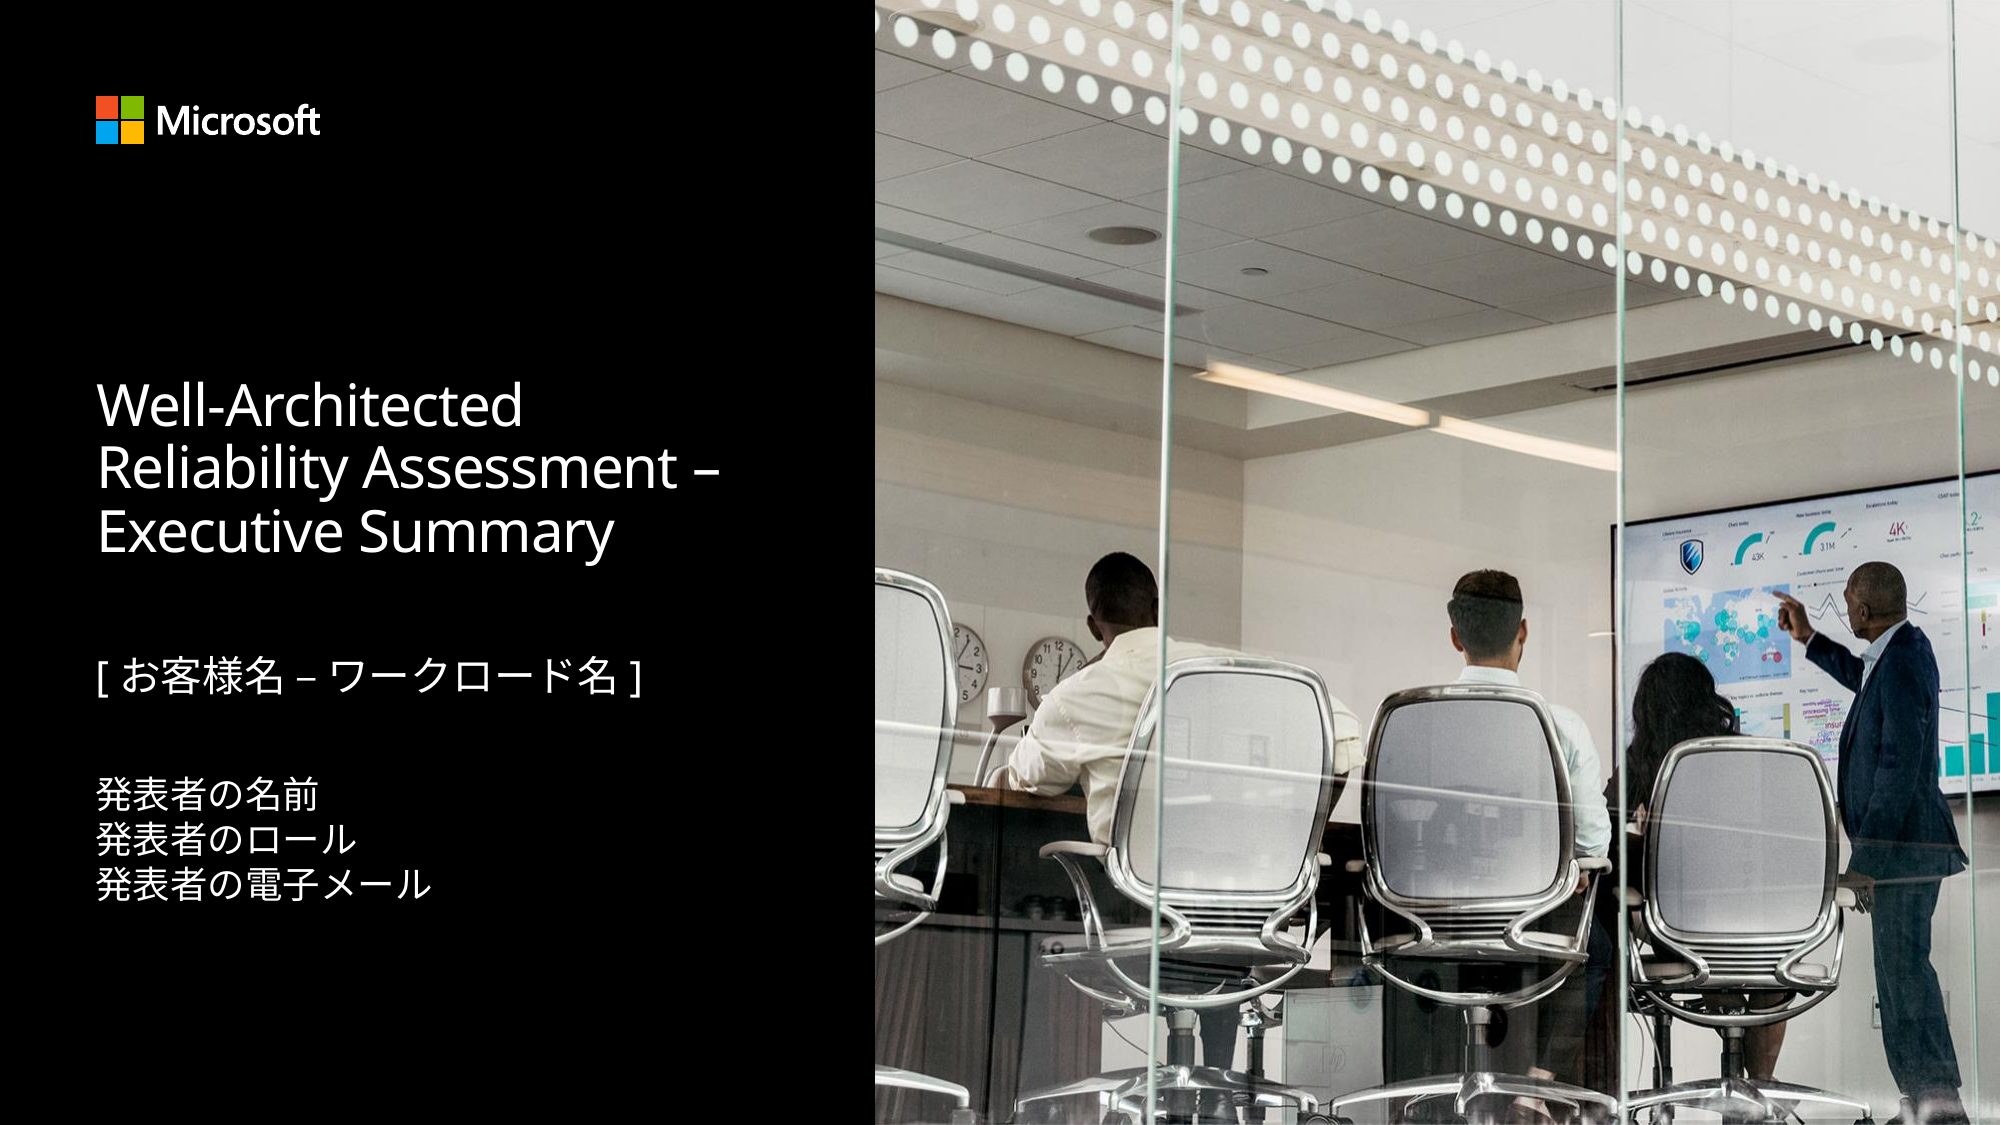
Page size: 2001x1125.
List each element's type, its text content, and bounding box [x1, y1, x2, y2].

picture [875, 0, 2000, 1125]
list [お客様名 – ワークロード名] [95, 650, 867, 701]
list 発表者の名前 発表者のロール 発表者の電子メール [95, 770, 781, 908]
title Well-Architected Reliability Assessment – Executive Summary [96, 358, 781, 580]
